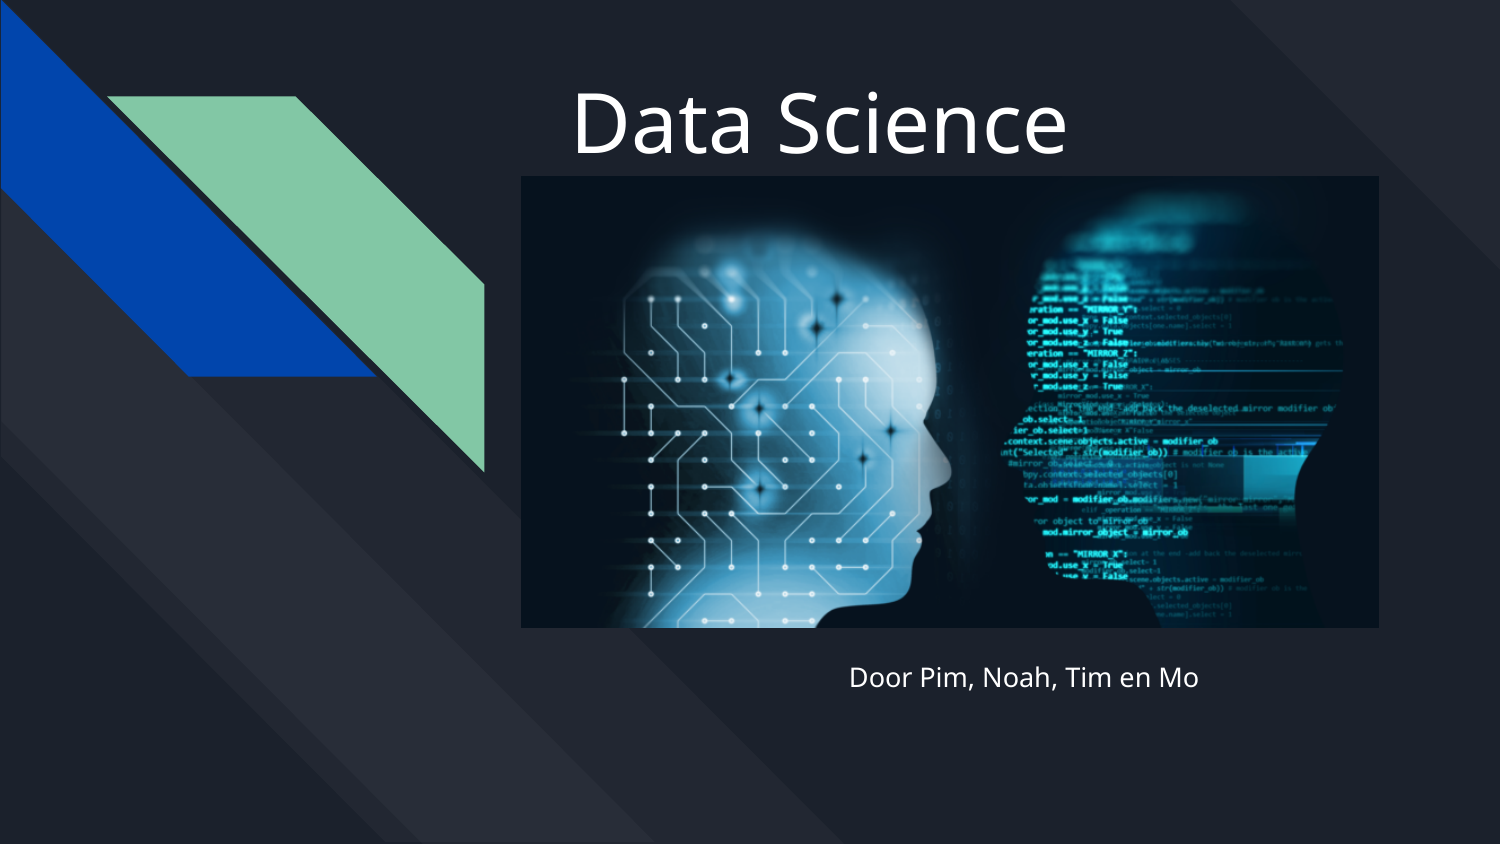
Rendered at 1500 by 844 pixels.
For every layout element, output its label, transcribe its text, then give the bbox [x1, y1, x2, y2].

title Data Science [555, 49, 1379, 175]
picture [521, 176, 1379, 628]
subtitle Door Pim, Noah, Tim en Mo [833, 643, 1404, 727]
